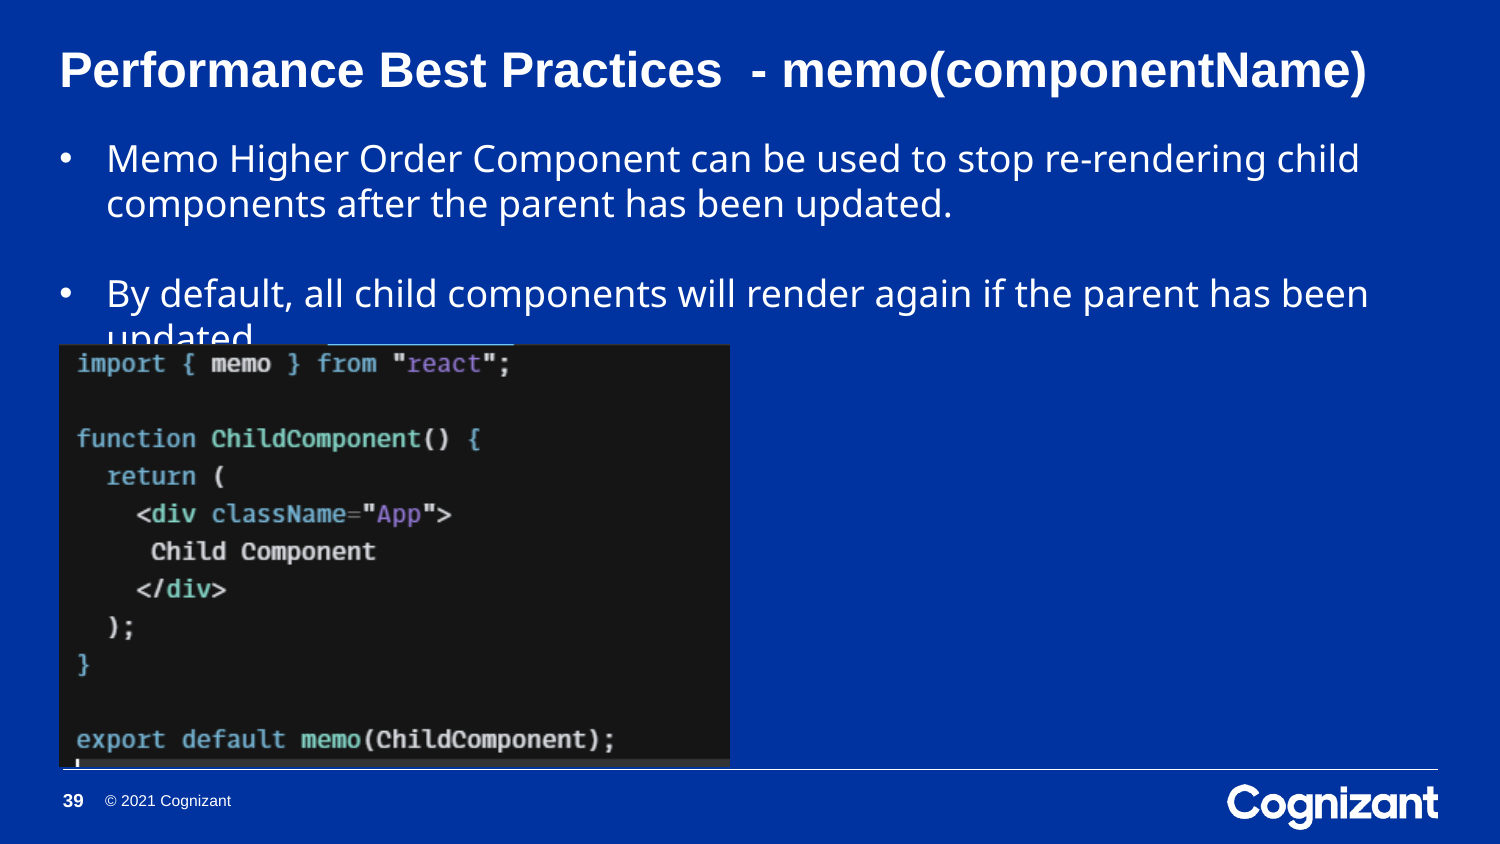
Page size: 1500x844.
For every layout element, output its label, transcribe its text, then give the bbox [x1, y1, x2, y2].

picture [1227, 784, 1438, 830]
slide_number 39 [63, 787, 101, 813]
title Performance Best Practices - memo(componentName) [59, 44, 1435, 134]
picture [59, 344, 730, 767]
footer © 2021 Cognizant [105, 787, 855, 813]
text_box Memo Higher Order Component can be used to stop re-rendering child components after the parent has been updated. By default, all child components will render again if the parent has been updated [59, 134, 1437, 495]
